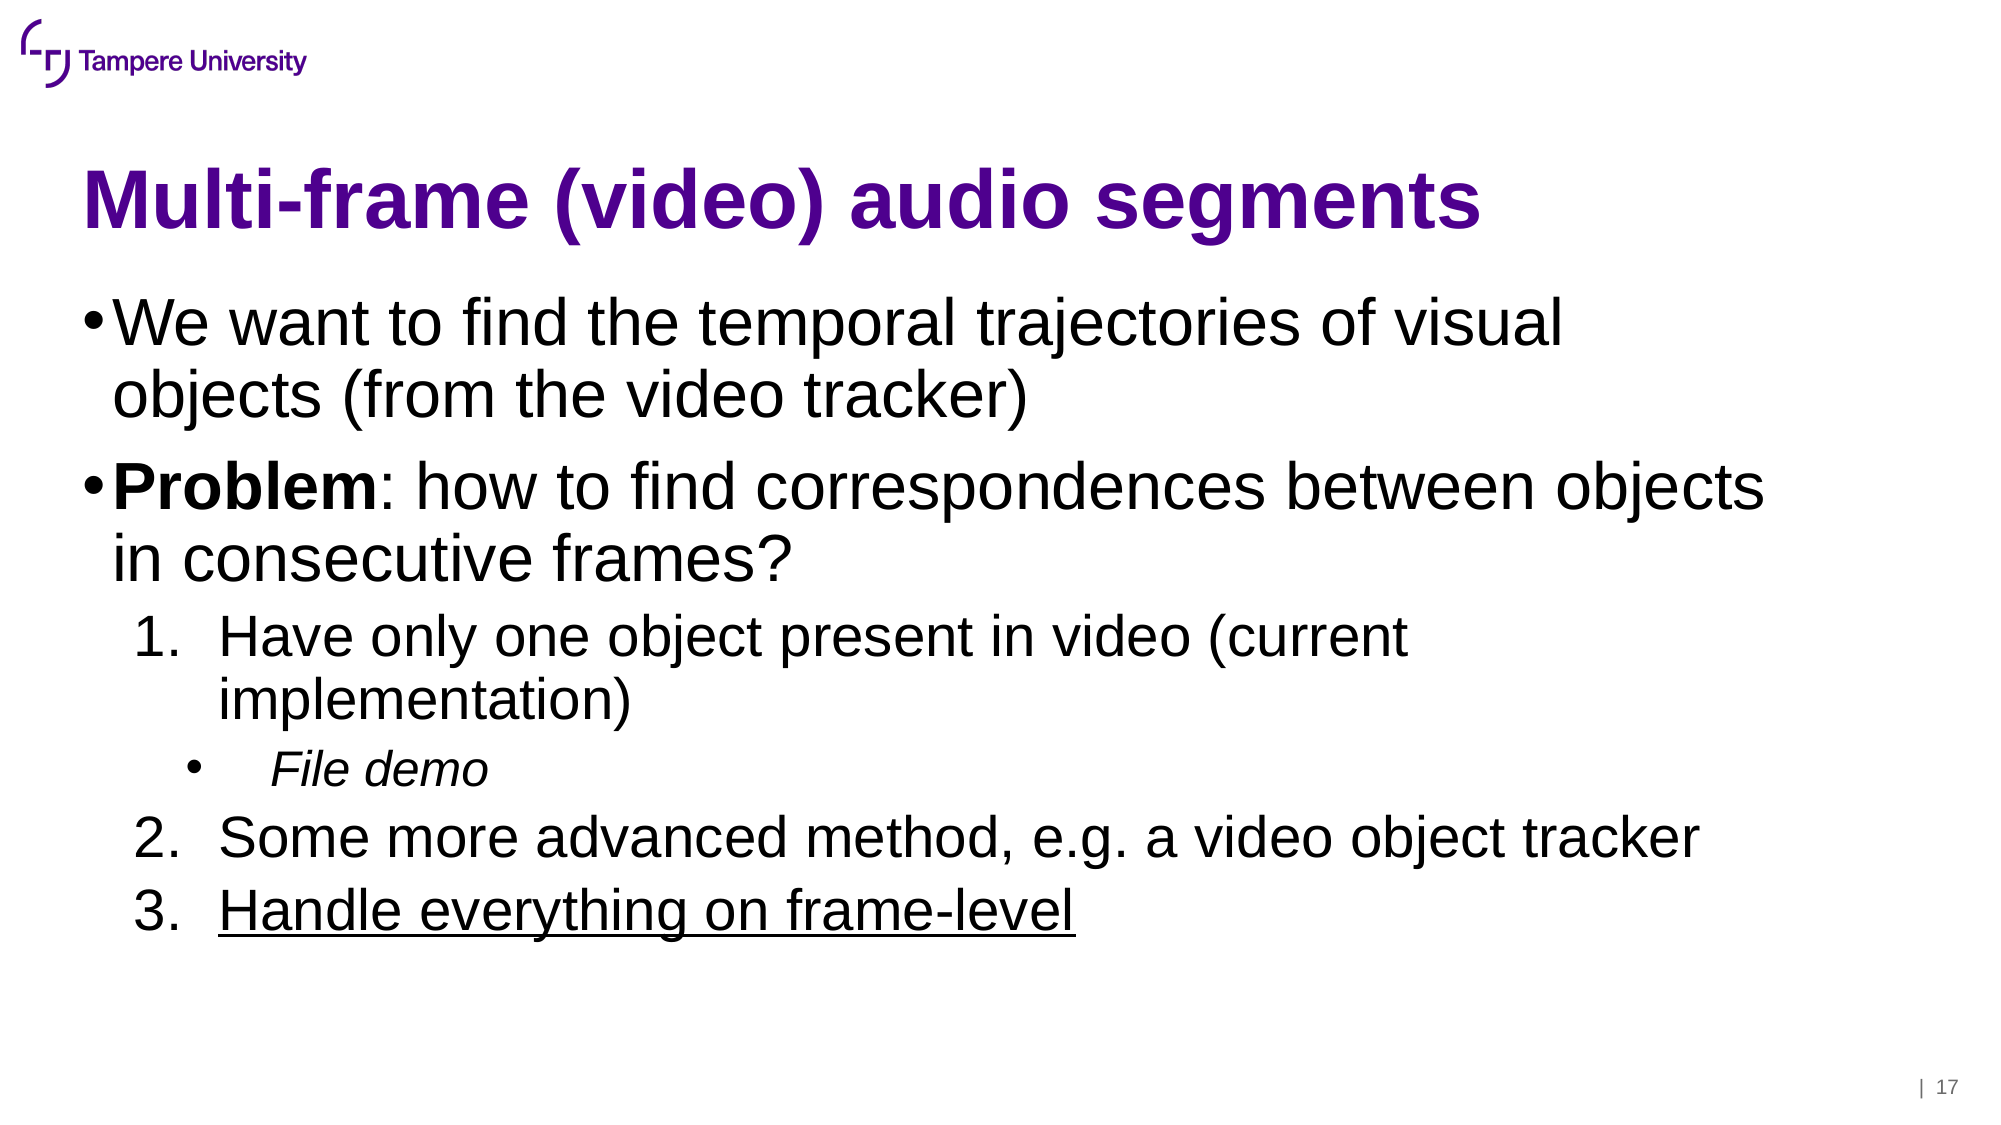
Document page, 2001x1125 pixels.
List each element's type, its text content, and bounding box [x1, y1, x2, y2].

slide_number | 17 [1918, 1064, 1981, 1107]
list We want to find the temporal trajectories of visual objects (from the video tracker) Problem: how to find correspondences between objects in consecutive frames? Have only one object present in video (current implementation) File demo Some more advanced method, e.g. a video object tracker Handle everything on frame-level [67, 280, 1793, 994]
picture [20, 18, 307, 88]
title Multi-frame (video) audio segments [67, 149, 1793, 256]
